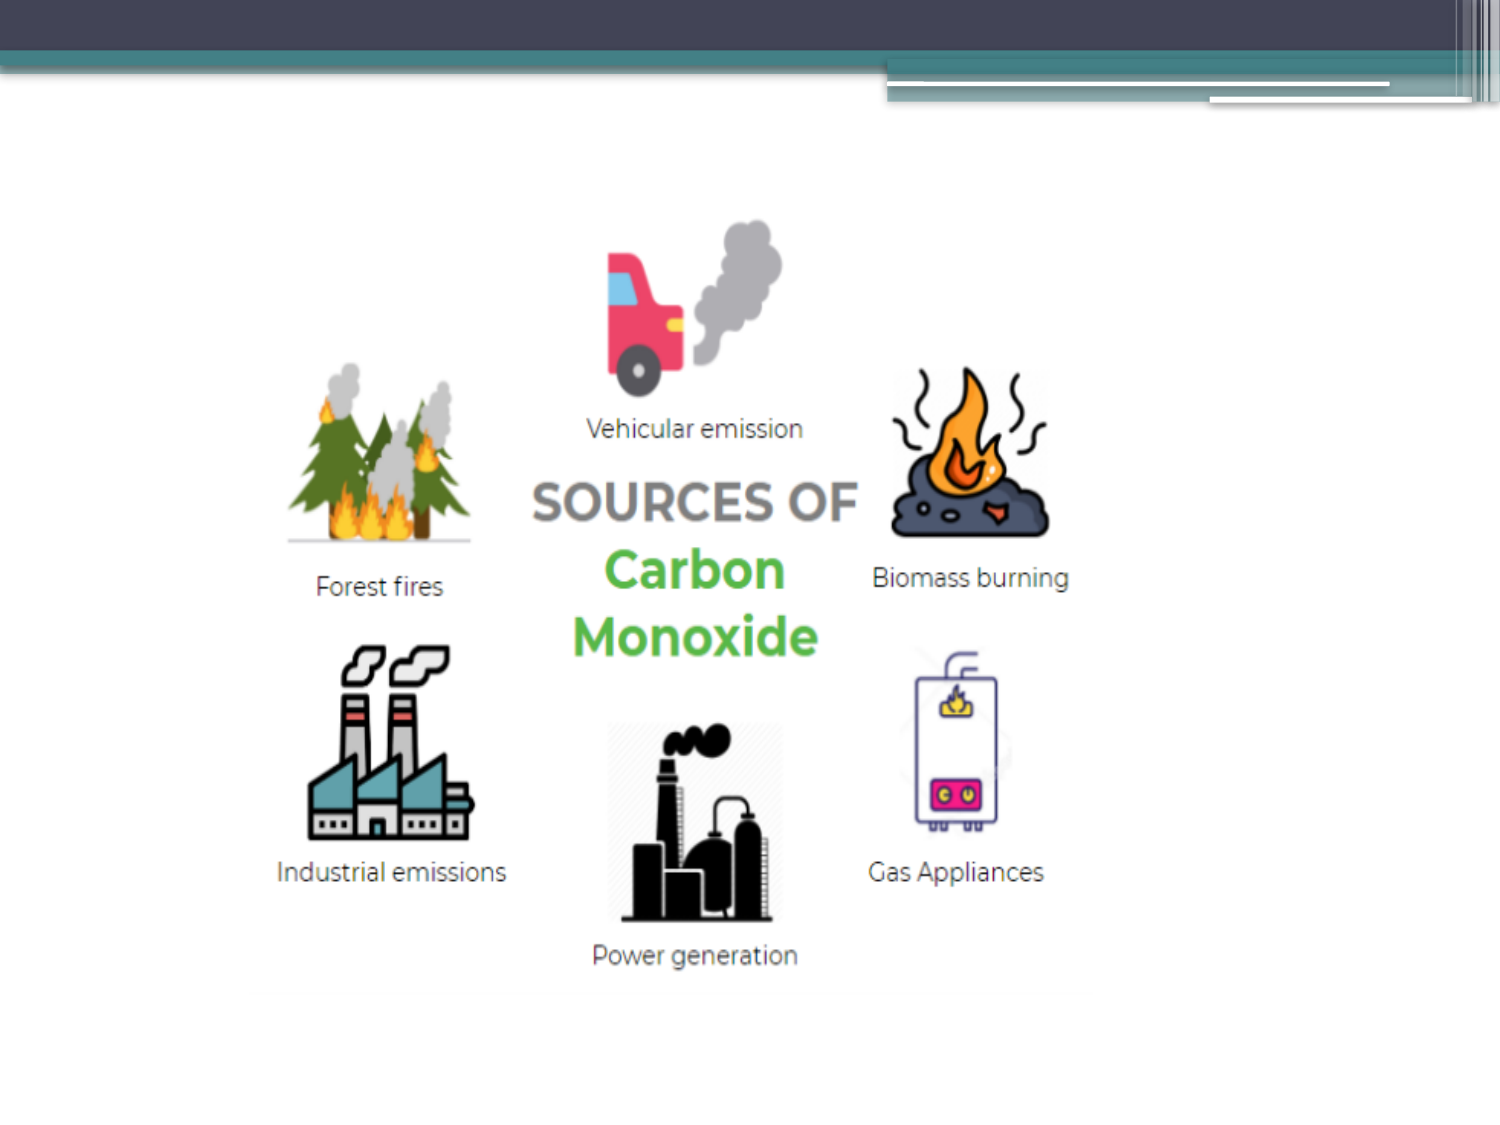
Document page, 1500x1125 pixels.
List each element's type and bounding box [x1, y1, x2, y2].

picture [249, 212, 1500, 1038]
